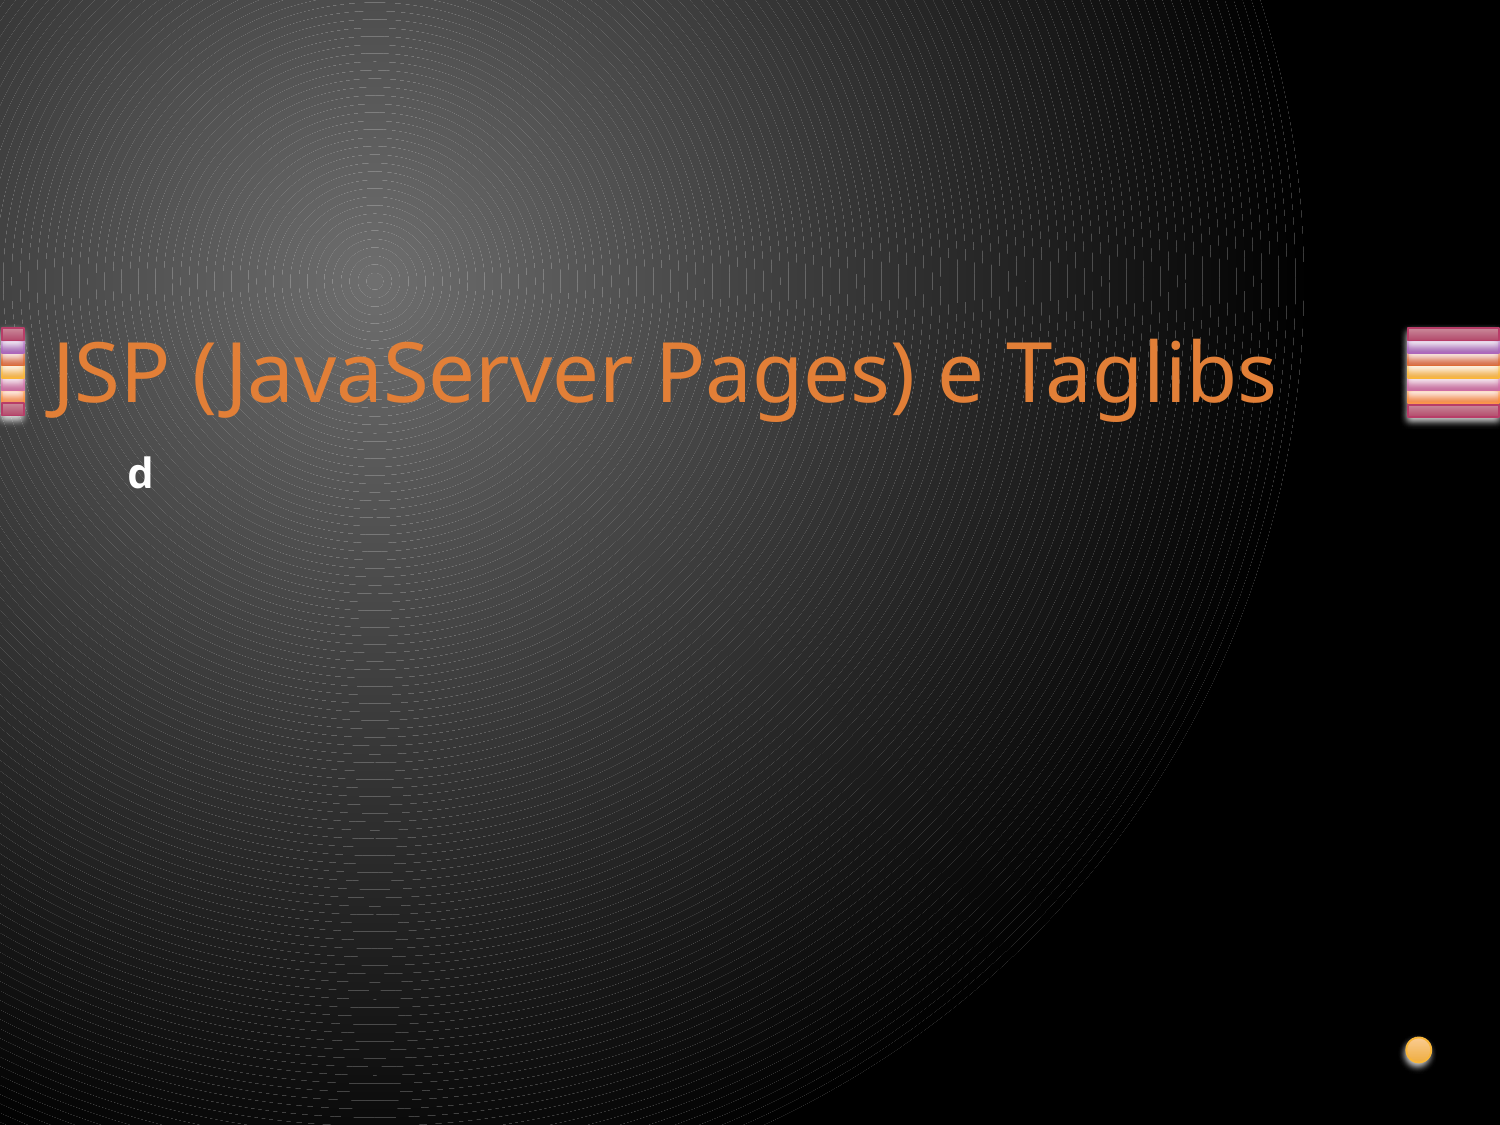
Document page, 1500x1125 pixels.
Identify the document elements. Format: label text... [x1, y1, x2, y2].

text_box d [112, 439, 1388, 505]
title JSP (JavaServer Pages) e Taglibs [37, 275, 1388, 463]
